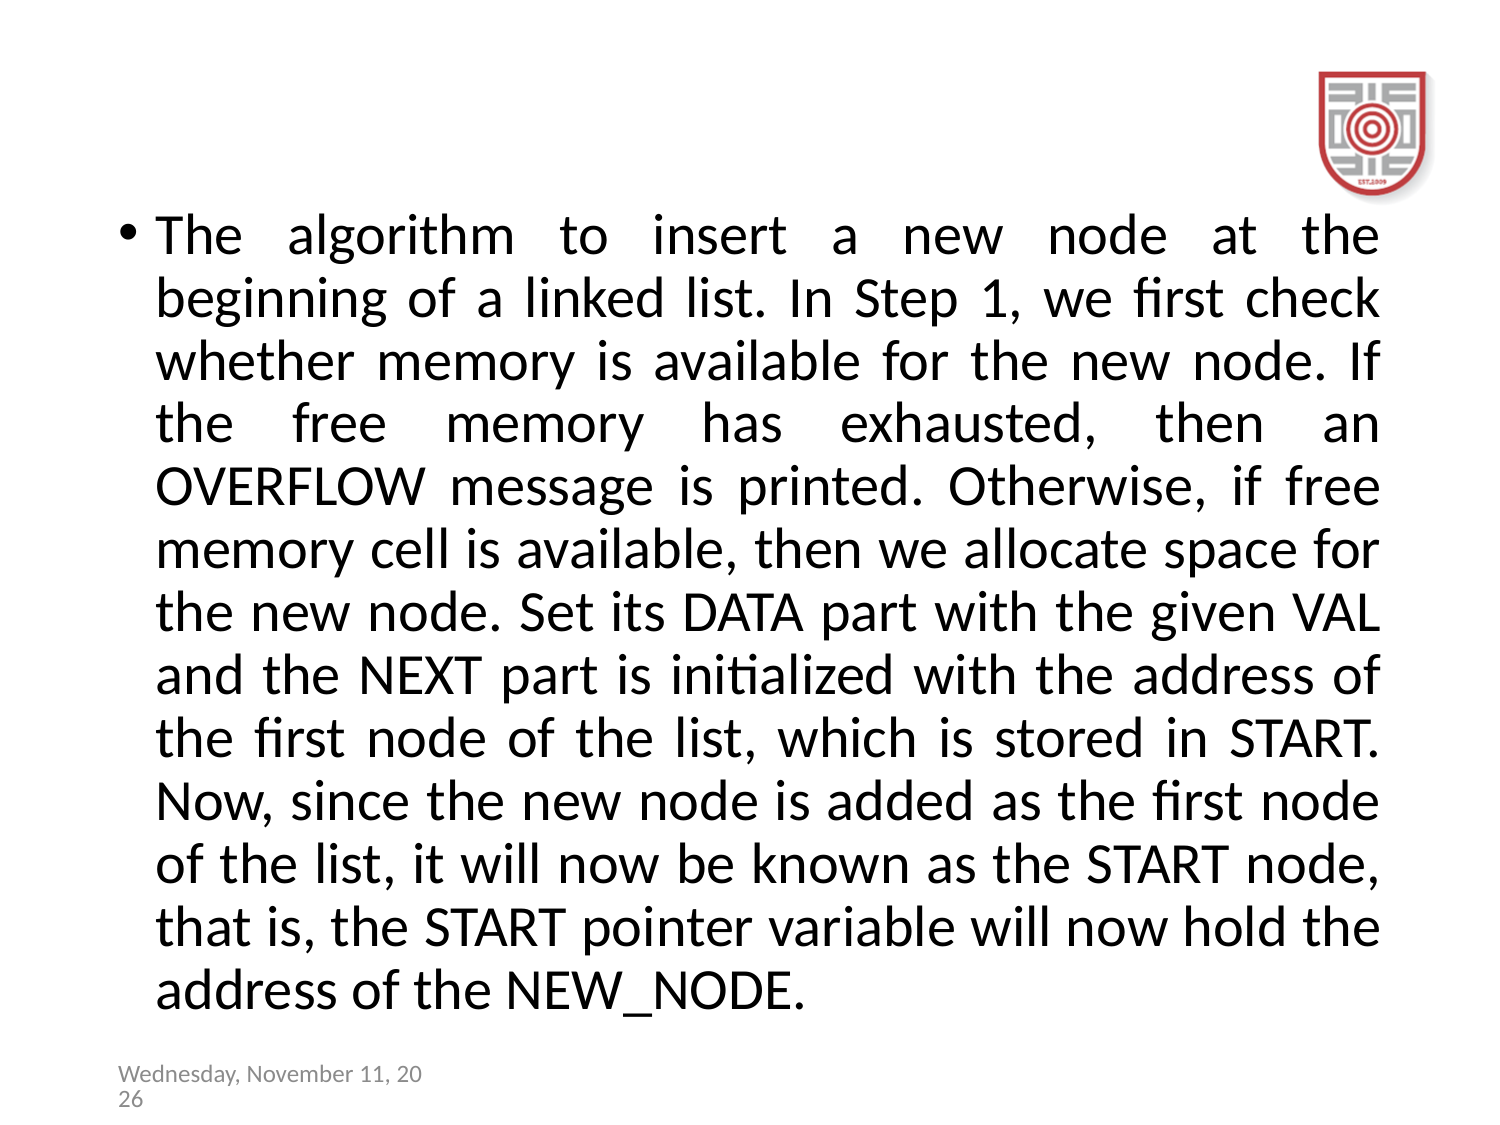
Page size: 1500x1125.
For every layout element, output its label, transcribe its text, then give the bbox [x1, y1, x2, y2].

list The algorithm to insert a new node at the beginning of a linked list. In Step 1, we first check whether memory is available for the new node. If the free memory has exhausted, then an OVERFLOW message is printed. Otherwise, if free memory cell is available, then we allocate space for the new node. Set its DATA part with the given VAL and the NEXT part is initialized with the address of the first node of the list, which is stored in START. Now, since the new node is added as the first node of the list, it will now be known as the START node, that is, the START pointer variable will now hold the address of the NEW_NODE. [103, 196, 1397, 1024]
picture [1305, 59, 1451, 218]
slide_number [103, 1042, 441, 1103]
